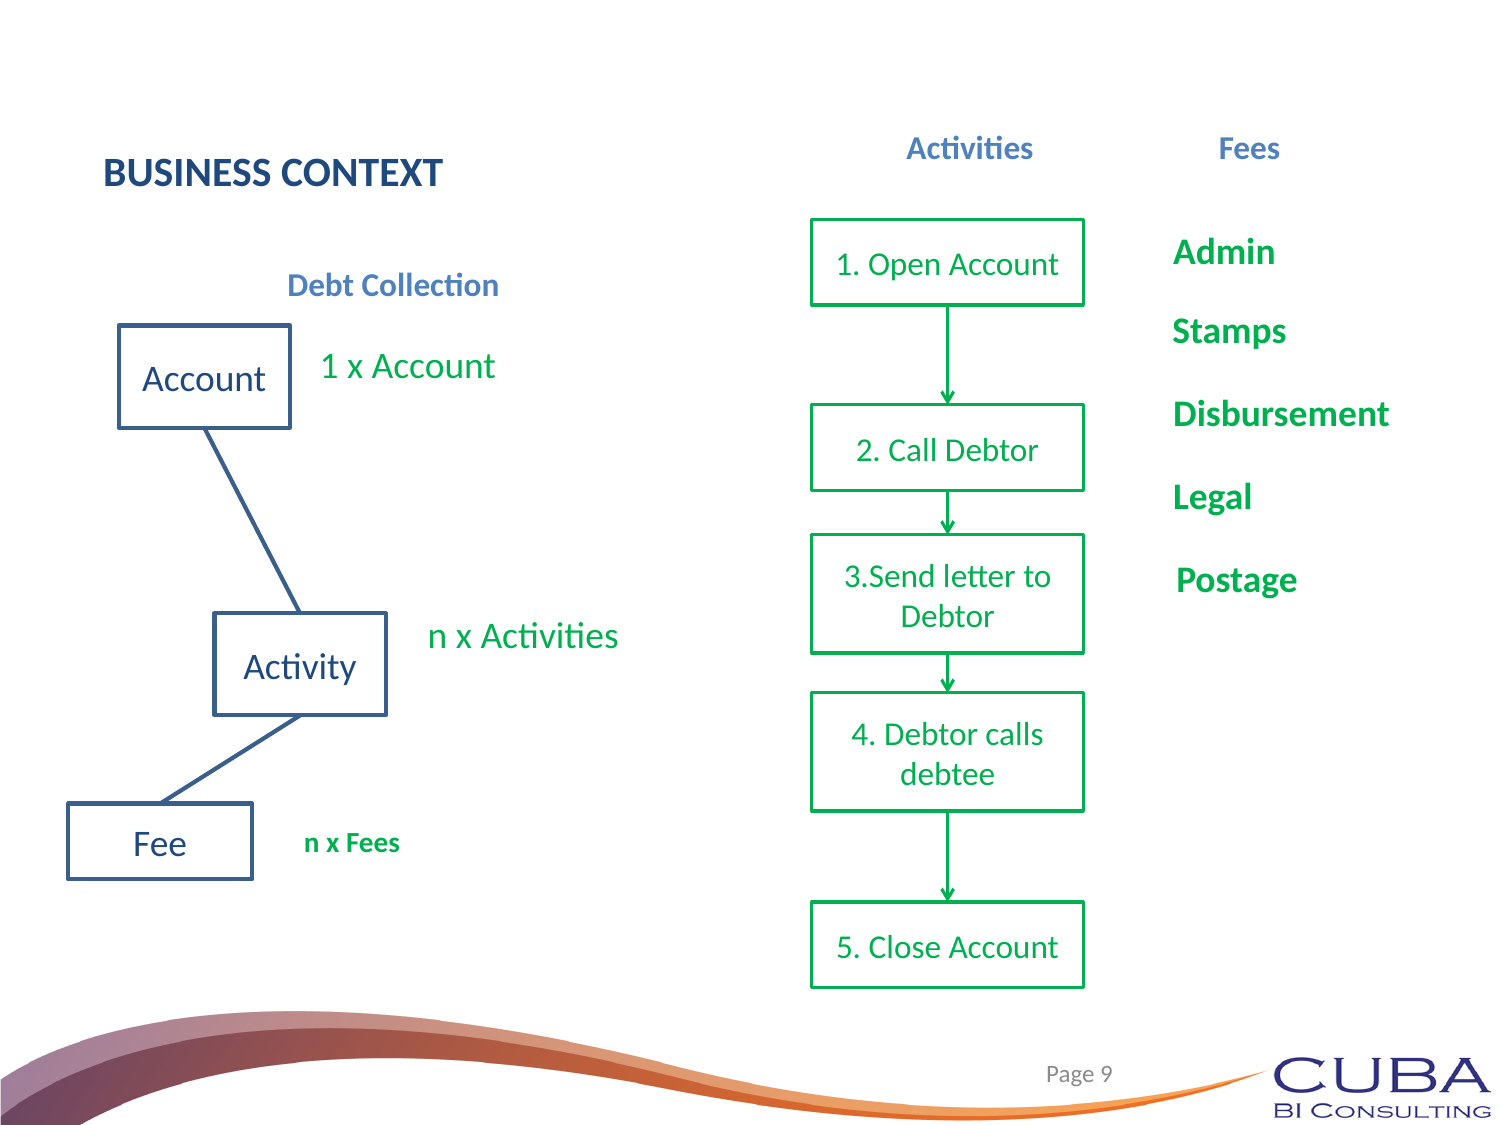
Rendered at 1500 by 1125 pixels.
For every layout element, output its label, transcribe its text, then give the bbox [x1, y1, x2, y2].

text_box 2. Call Debtor [810, 403, 1086, 492]
text_box Stamps [1157, 298, 1489, 358]
text_box Disbursement [1158, 381, 1490, 442]
text_box 4. Debtor calls debtee [810, 691, 1086, 813]
text_box Debt Collection [272, 256, 708, 311]
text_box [160, 715, 301, 804]
text_box 3.Send letter to Debtor [810, 533, 1086, 655]
text_box 1. Open Account [810, 217, 1086, 307]
text_box Fees [1203, 119, 1417, 174]
text_box Account [117, 323, 292, 430]
text_box 1 x Account [304, 333, 553, 394]
text_box Activities [891, 119, 1163, 174]
picture [0, 999, 1500, 1125]
text_box 5. Close Account [810, 900, 1086, 990]
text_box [204, 427, 301, 614]
text_box Postage [1161, 547, 1493, 608]
text_box Fee [66, 801, 254, 881]
text_box Business Context [88, 137, 1400, 202]
slide_number Page 9 [714, 1042, 1128, 1103]
text_box Activity [212, 611, 388, 717]
text_box n x Fees [288, 816, 537, 866]
text_box Legal [1158, 464, 1490, 525]
text_box Admin [1158, 219, 1490, 280]
text_box n x Activities [412, 603, 661, 664]
